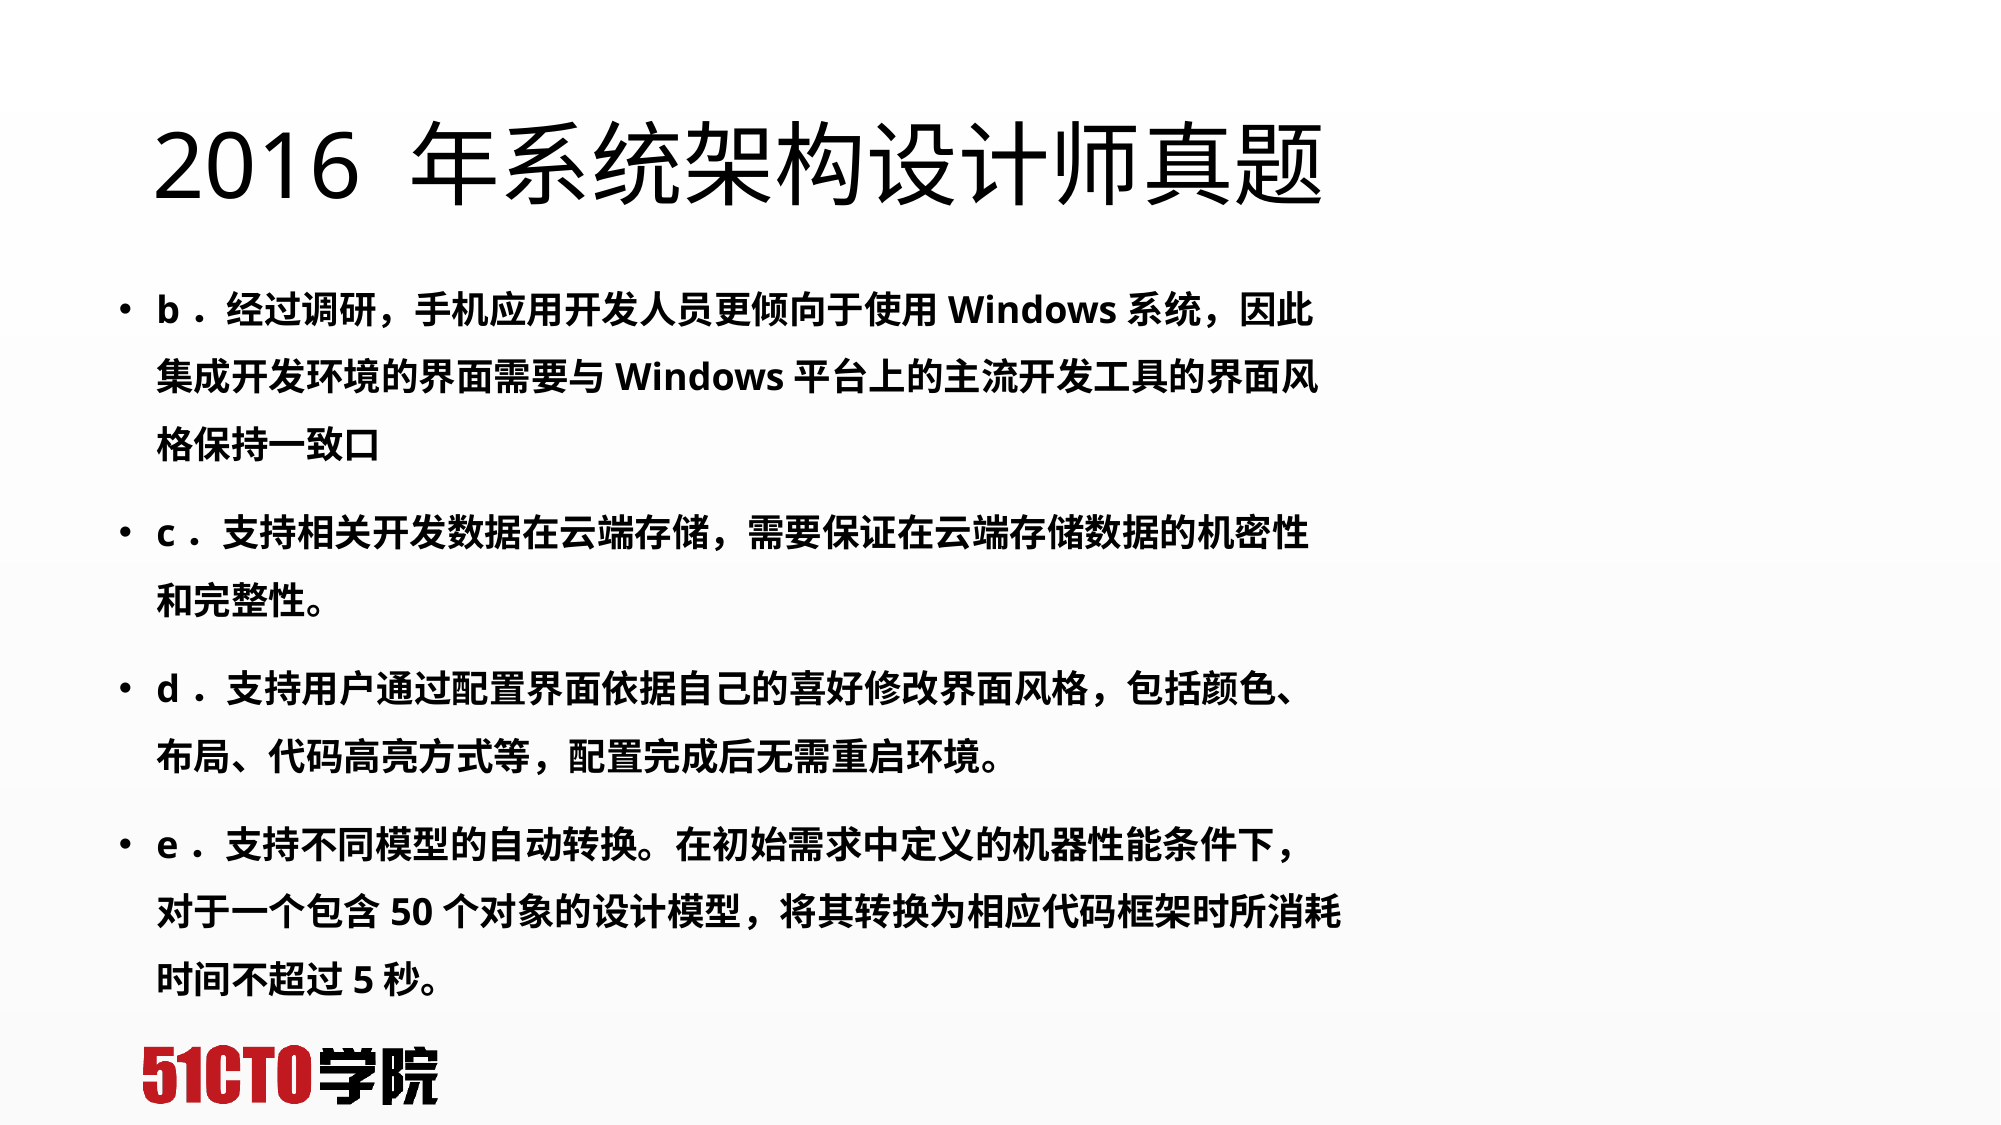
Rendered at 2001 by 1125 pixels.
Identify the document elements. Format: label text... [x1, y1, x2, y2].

title 2016 年系统架构设计师真题 [137, 59, 1863, 278]
picture [143, 1045, 438, 1105]
list b．经过调研，手机应用开发人员更倾向于使用Windows系统，因此集成开发环境的界面需要与Windows平台上的主流开发工具的界面风格保持一致口 c．支持相关开发数据在云端存储，需要保证在云端存储数据的机密性和完整性。 d．支持用户通过配置界面依据自己的喜好修改界面风格，包括颜色、布局、代码高亮方式等，配置完成后无需重启环境。 e．支持不同模型的自动转换。在初始需求中定义的机器性能条件下，对于一个包含50个对象的设计模型，将其转换为相应代码框架时所消耗时间不超过5秒。 [103, 255, 1360, 996]
